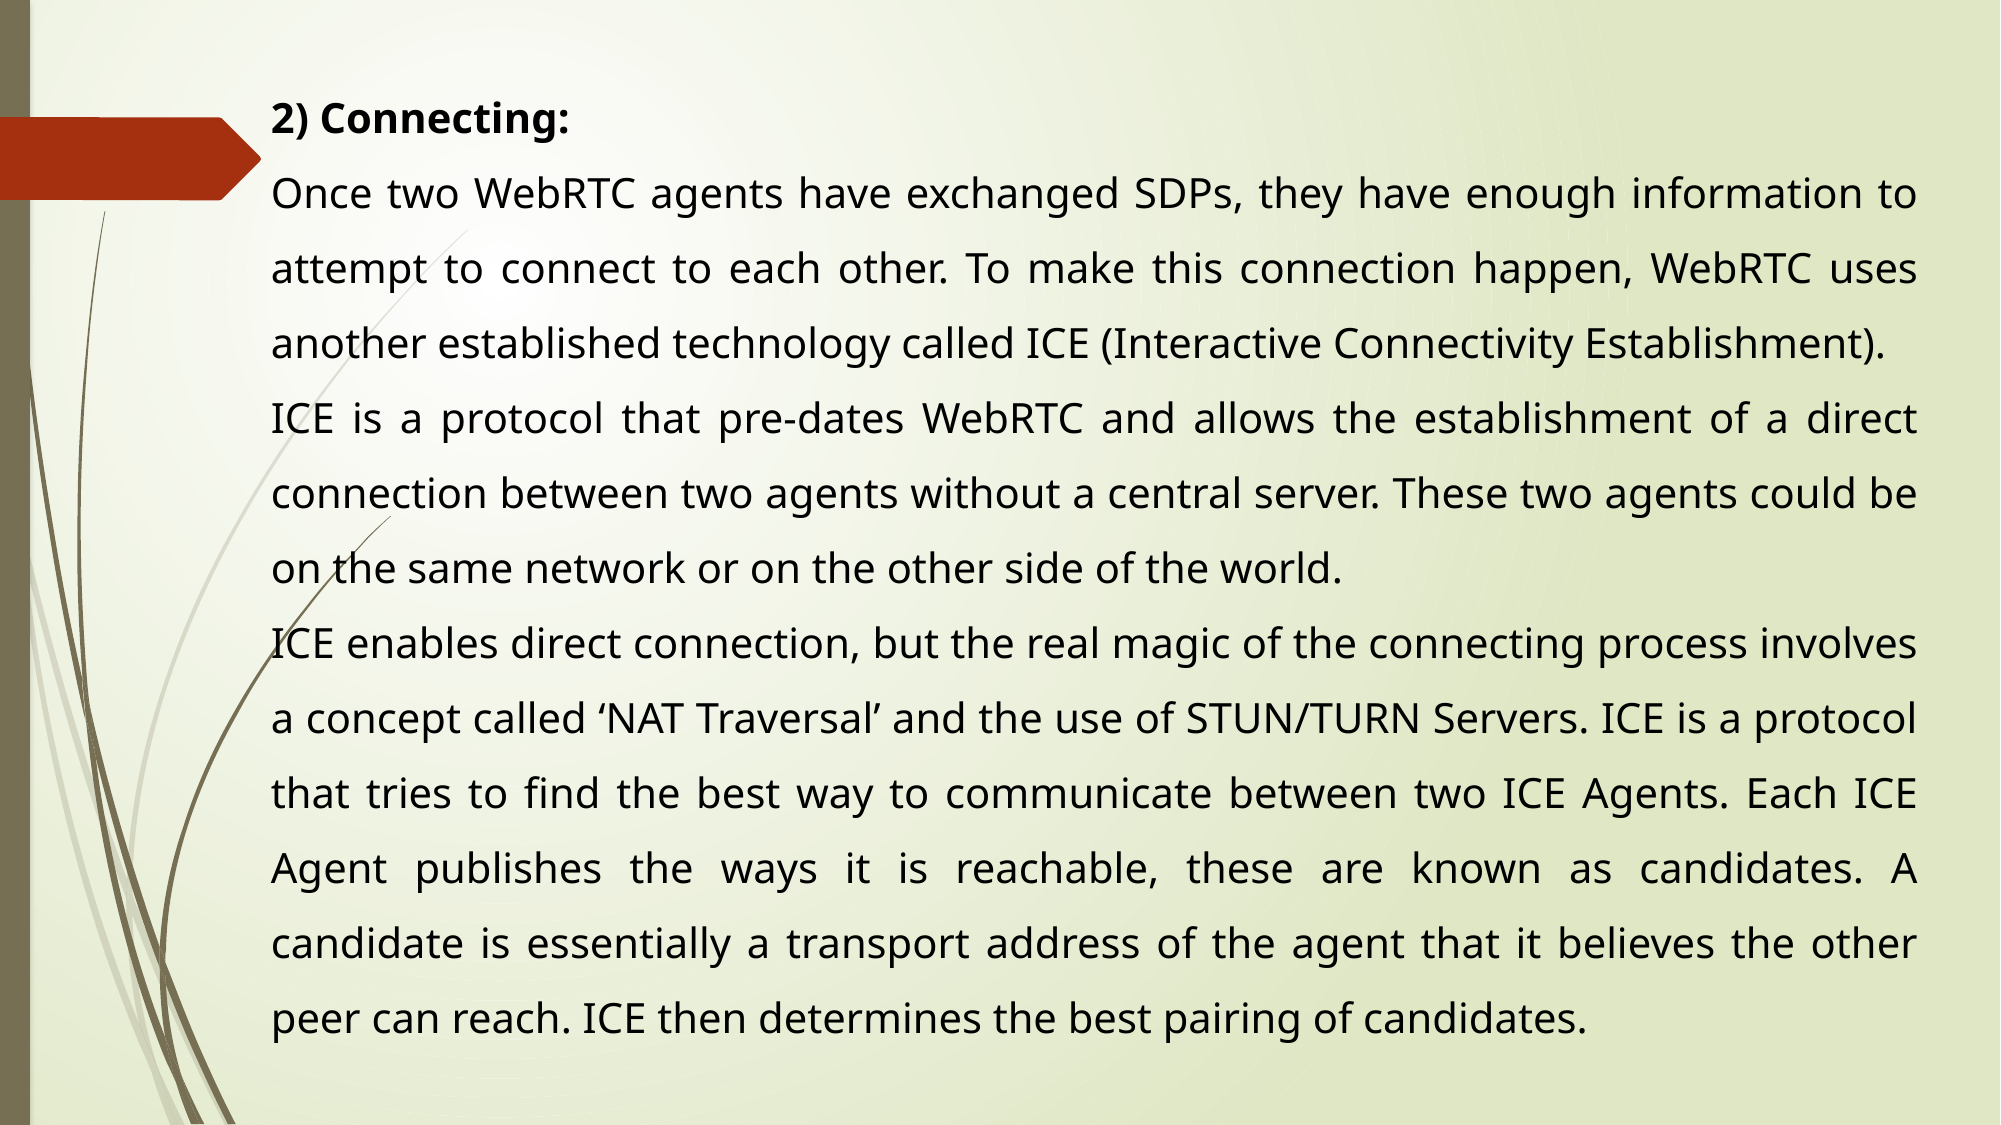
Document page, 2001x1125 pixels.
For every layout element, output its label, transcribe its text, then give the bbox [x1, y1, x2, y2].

text_box 2) Connecting: Once two WebRTC agents have exchanged SDPs, they have enough information to attempt to connect to each other. To make this connection happen, WebRTC uses another established technology called ICE (Interactive Connectivity Establishment). ICE is a protocol that pre-dates WebRTC and allows the establishment of a direct connection between two agents without a central server. These two agents could be on the same network or on the other side of the world. ICE enables direct connection, but the real magic of the connecting process involves a concept called ‘NAT Traversal’ and the use of STUN/TURN Servers. ICE is a protocol that tries to find the best way to communicate between two ICE Agents. Each ICE Agent publishes the ways it is reachable, these are known as candidates. A candidate is essentially a transport address of the agent that it believes the other peer can reach. ICE then determines the best pairing of candidates. [256, 59, 1934, 1124]
